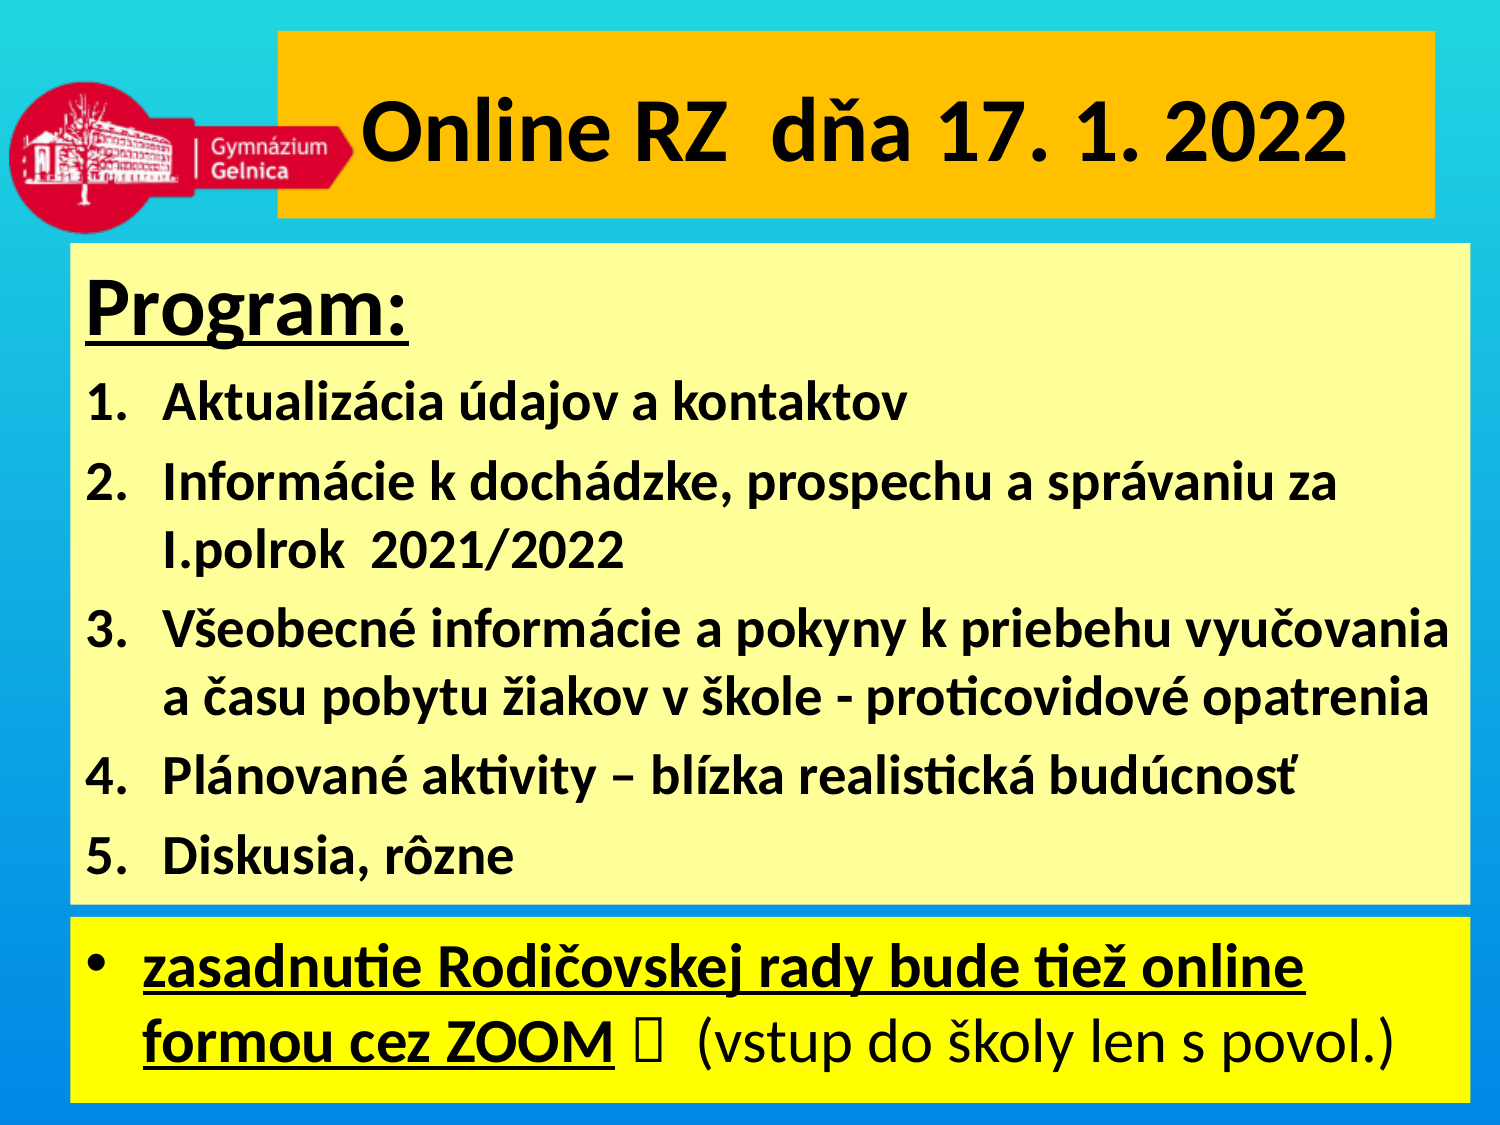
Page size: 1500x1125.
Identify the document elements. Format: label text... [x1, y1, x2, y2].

text_box zasadnutie Rodičovskej rady bude tiež online formou cez ZOOM  (vstup do školy len s povol.) [70, 916, 1471, 1103]
list Program: Aktualizácia údajov a kontaktov Informácie k dochádzke, prospechu a správaniu za I.polrok 2021/2022 Všeobecné informácie a pokyny k priebehu vyučovania a času pobytu žiakov v škole - proticovidové opatrenia Plánované aktivity – blízka realistická budúcnosť Diskusia, rôzne [70, 243, 1471, 905]
picture [0, 77, 356, 240]
title Online RZ dňa 17. 1. 2022 [277, 30, 1436, 219]
